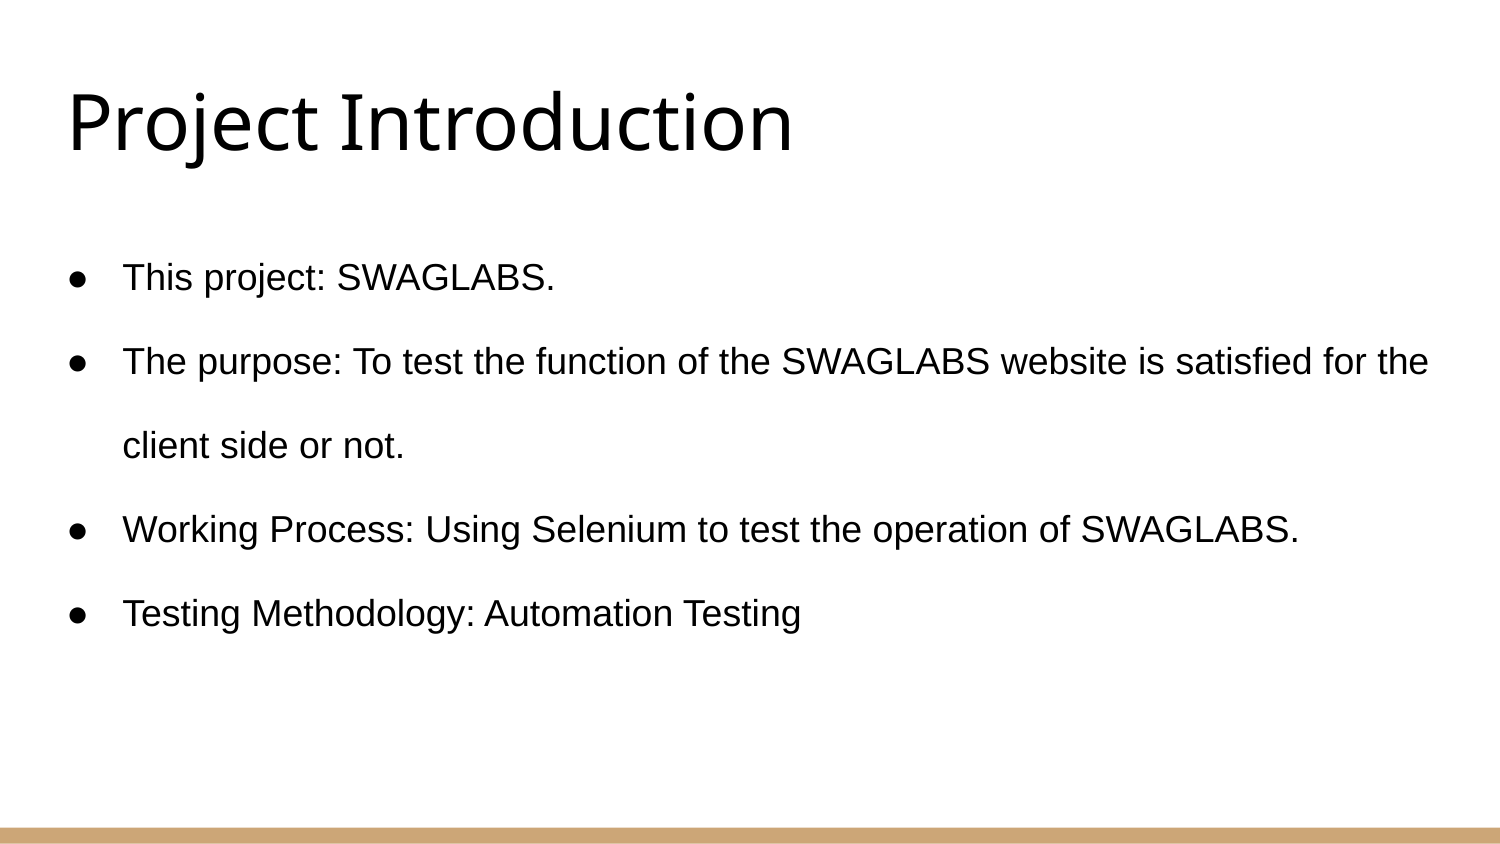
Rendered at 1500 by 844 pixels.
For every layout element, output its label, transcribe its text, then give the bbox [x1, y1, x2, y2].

title Project Introduction [51, 51, 1449, 189]
list This project: SWAGLABS. The purpose: To test the function of the SWAGLABS website is satisfied for the client side or not. Working Process: Using Selenium to test the operation of SWAGLABS. Testing Methodology: Automation Testing [32, 199, 1468, 750]
